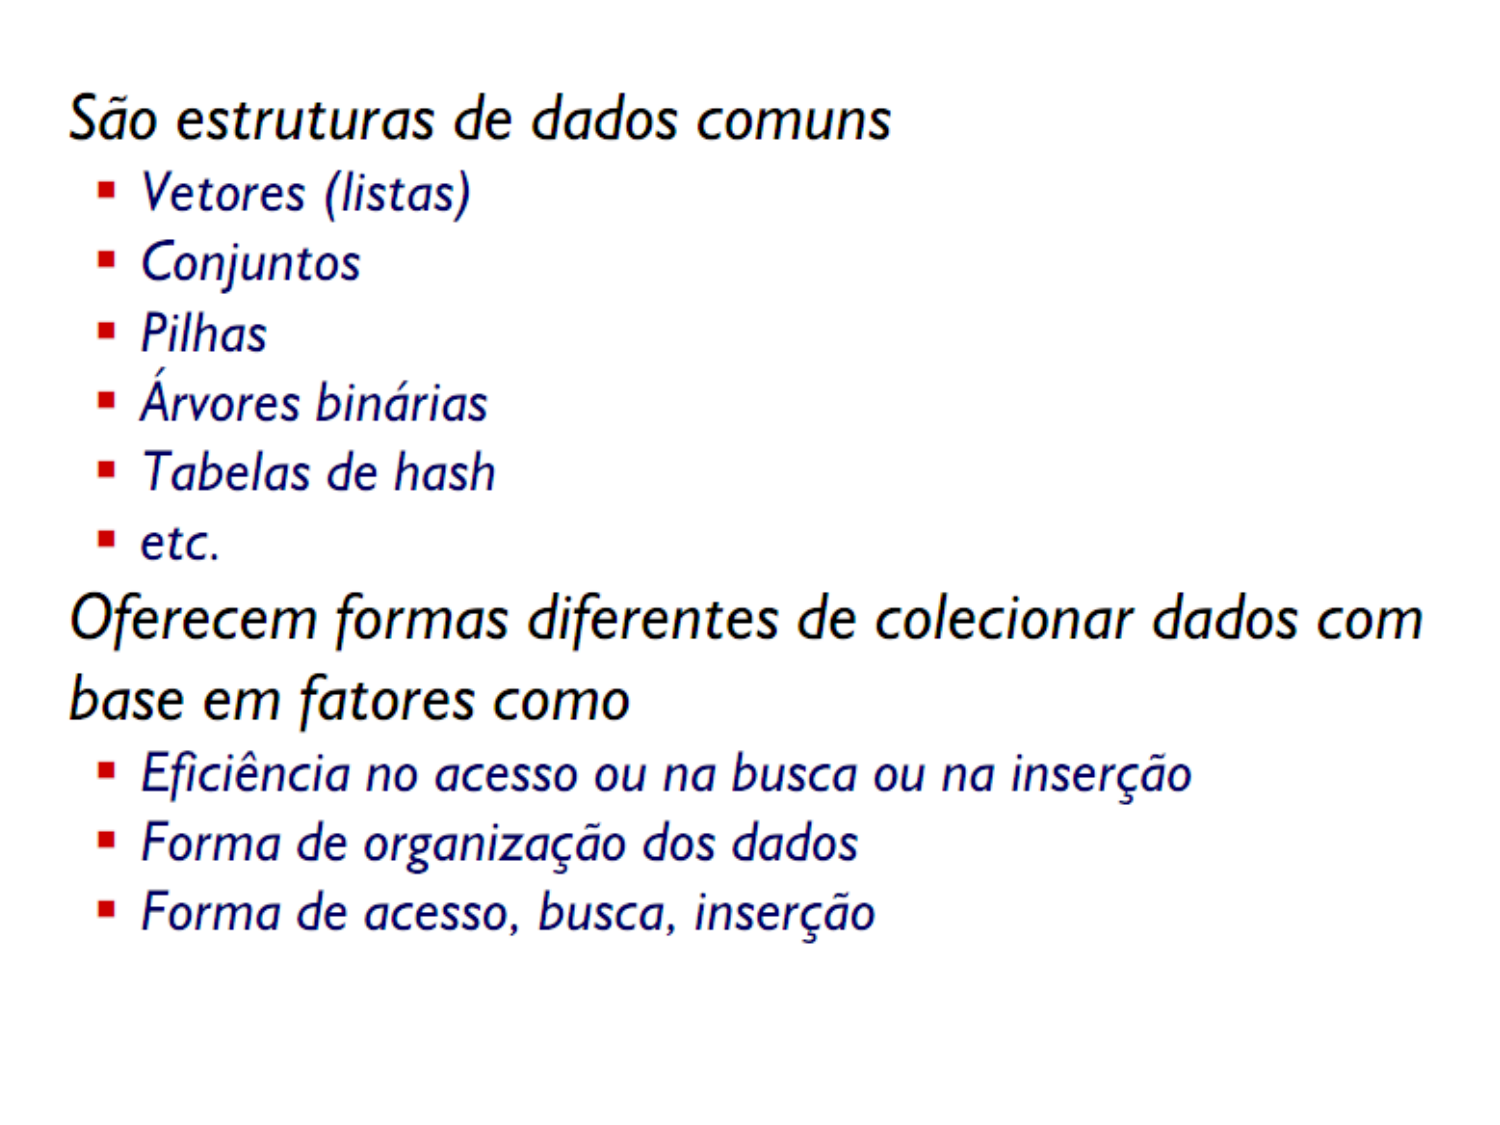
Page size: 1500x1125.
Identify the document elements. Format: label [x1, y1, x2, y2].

picture [52, 77, 1437, 965]
